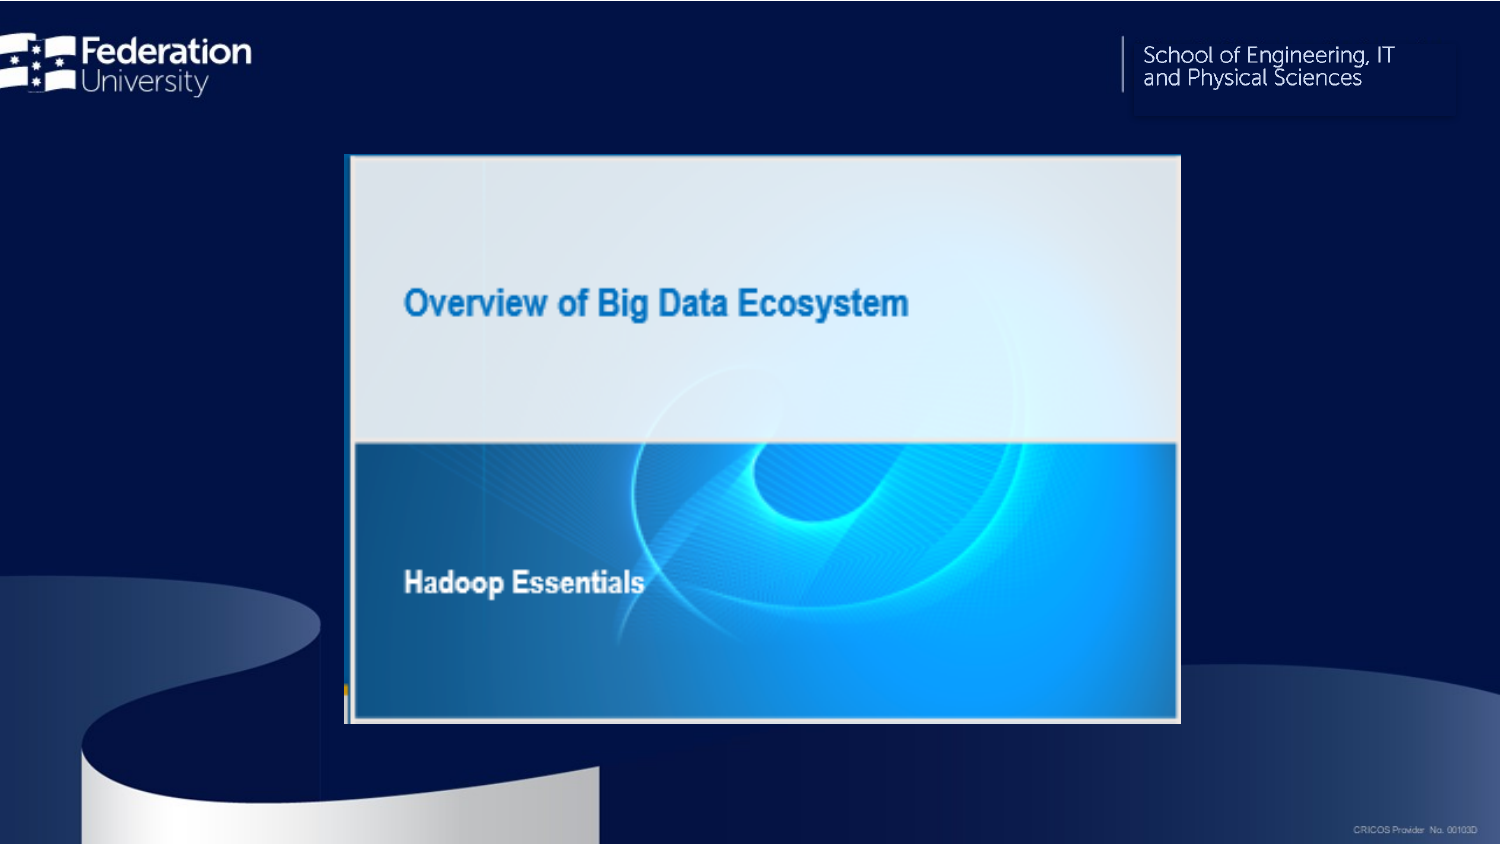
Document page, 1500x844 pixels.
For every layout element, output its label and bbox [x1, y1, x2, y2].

list [343, 154, 1182, 725]
picture [0, 0, 1500, 844]
